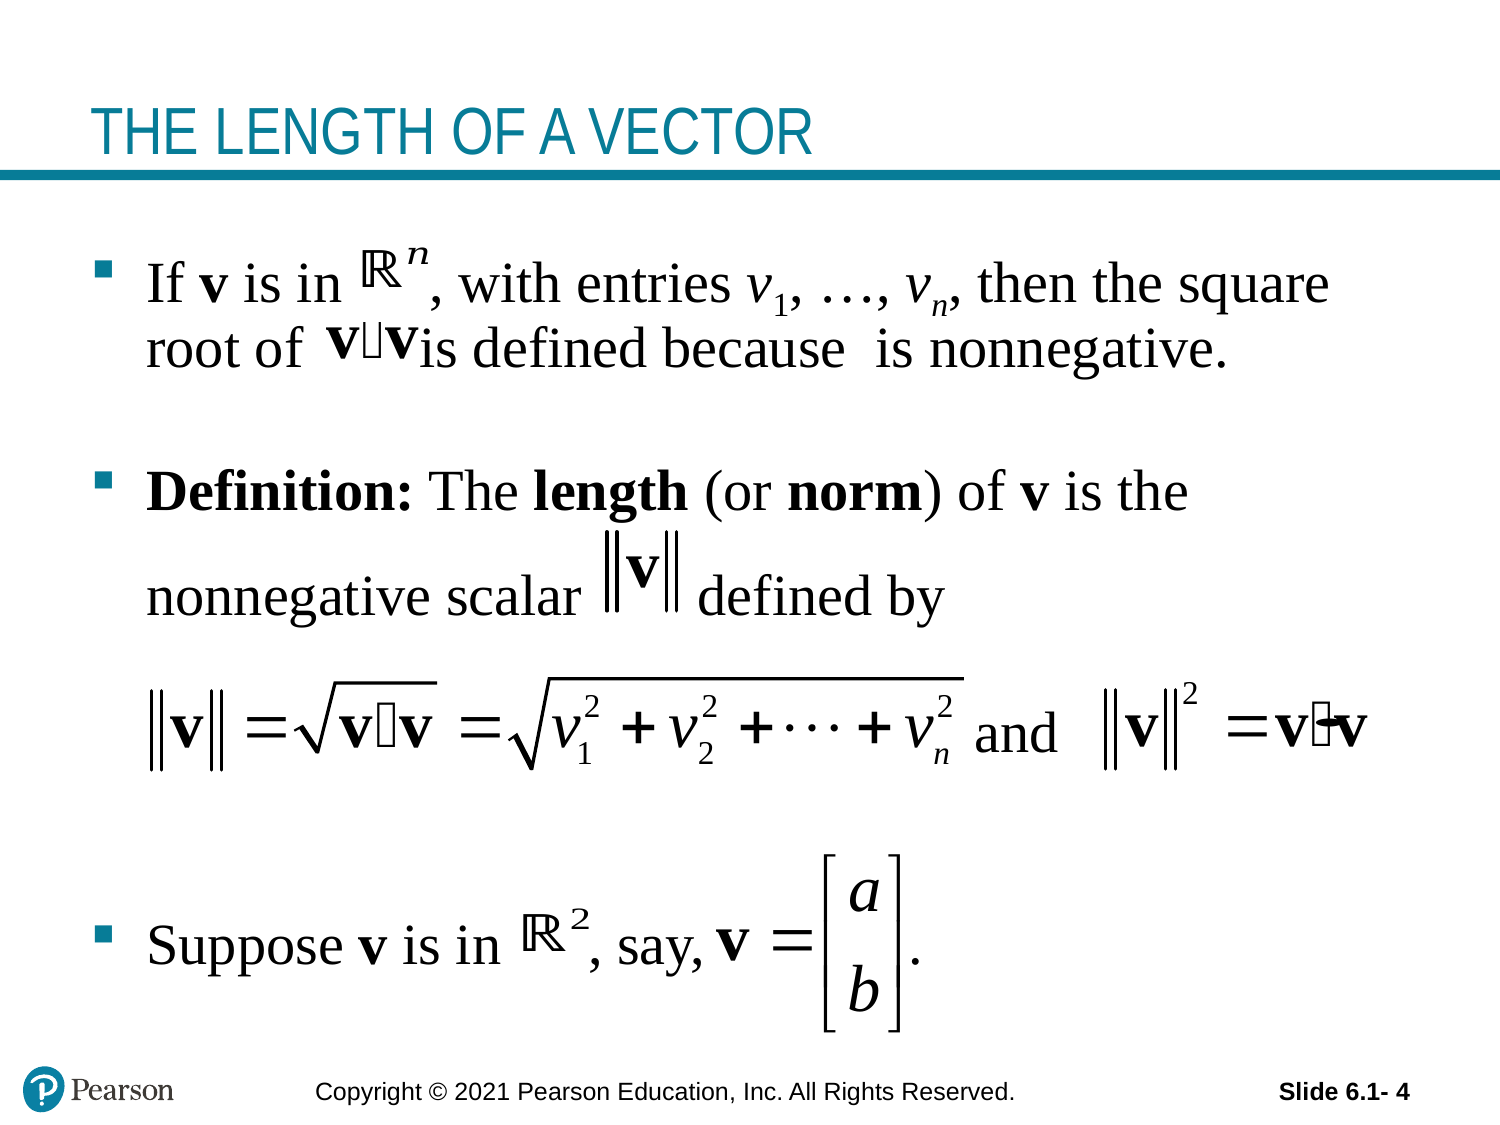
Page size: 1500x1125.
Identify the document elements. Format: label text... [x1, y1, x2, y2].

title THE LENGTH OF A VECTOR [75, 0, 1425, 175]
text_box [145, 672, 969, 777]
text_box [320, 322, 423, 365]
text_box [601, 525, 685, 618]
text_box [711, 849, 916, 1038]
slide_number Slide 6.1- 4 [1113, 1034, 1425, 1113]
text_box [1099, 673, 1373, 776]
footer Copyright © 2021 Pearson Education, Inc. All Rights Reserved. [300, 1034, 1113, 1113]
